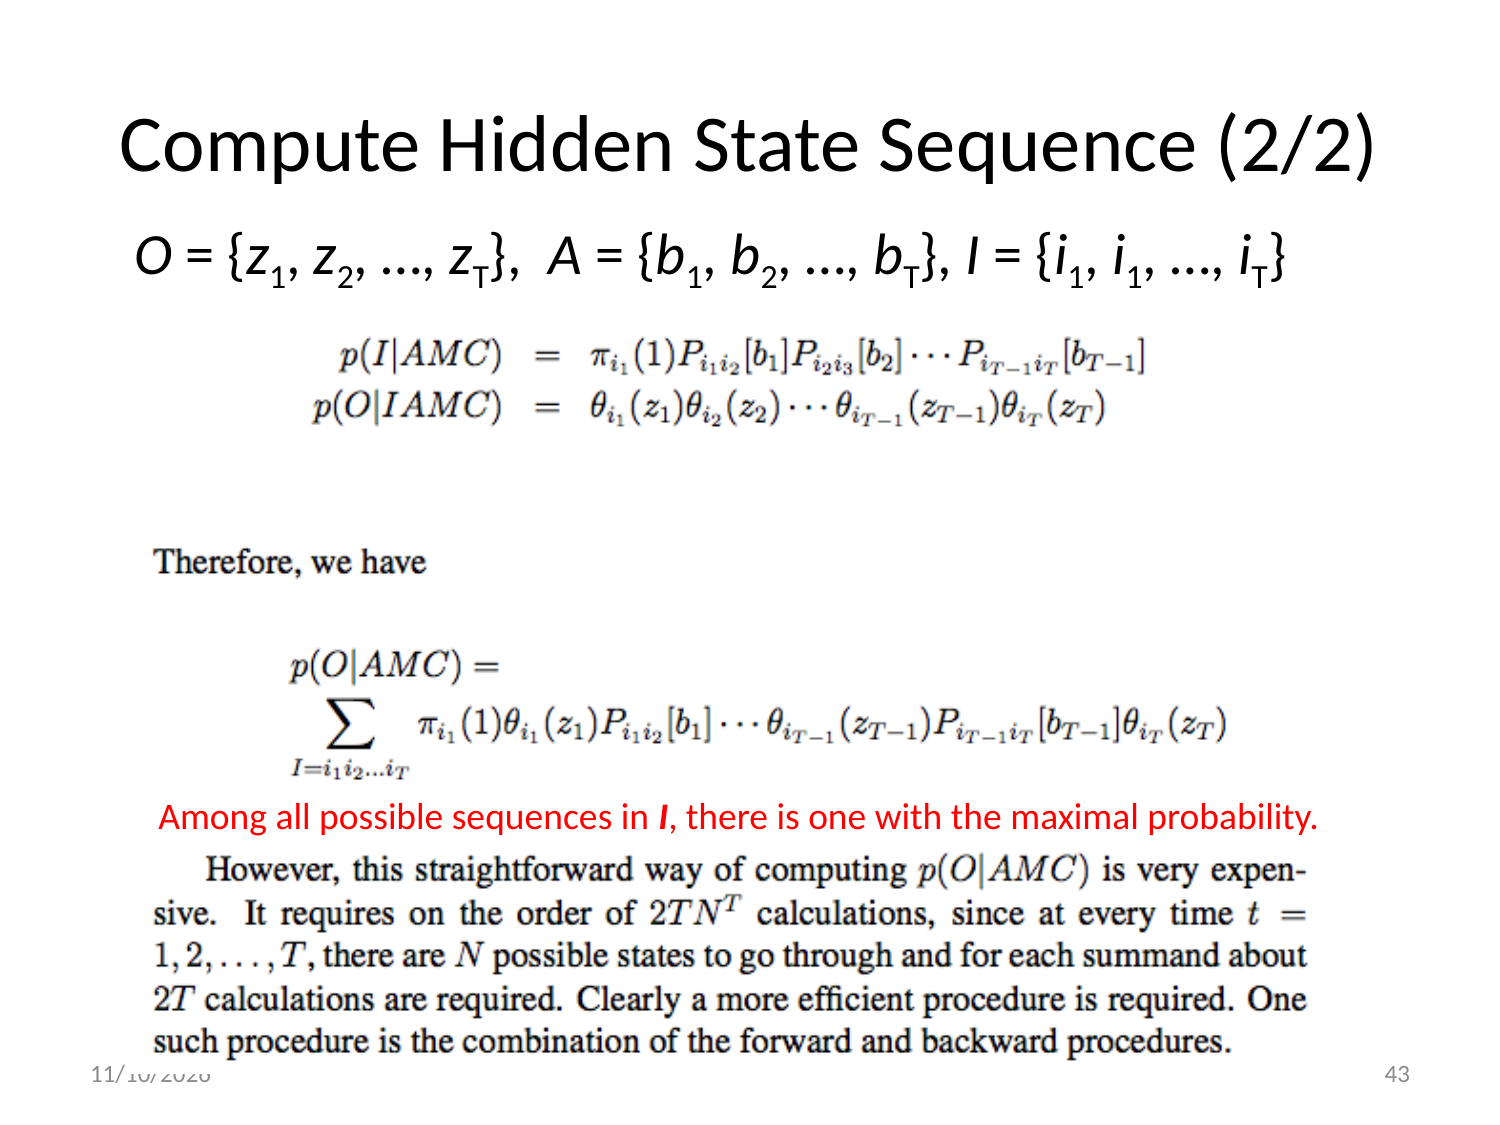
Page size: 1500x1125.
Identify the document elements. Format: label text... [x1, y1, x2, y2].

list O = {z1, z2, …, zT}, A = {b1, b2, …, bT}, I = {i1, i1, …, iT} [119, 208, 1369, 333]
title Compute Hidden State Sequence (2/2) [75, 45, 1425, 233]
picture [125, 318, 1347, 1074]
slide_number 43 [1074, 1042, 1425, 1103]
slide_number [75, 1042, 425, 1103]
